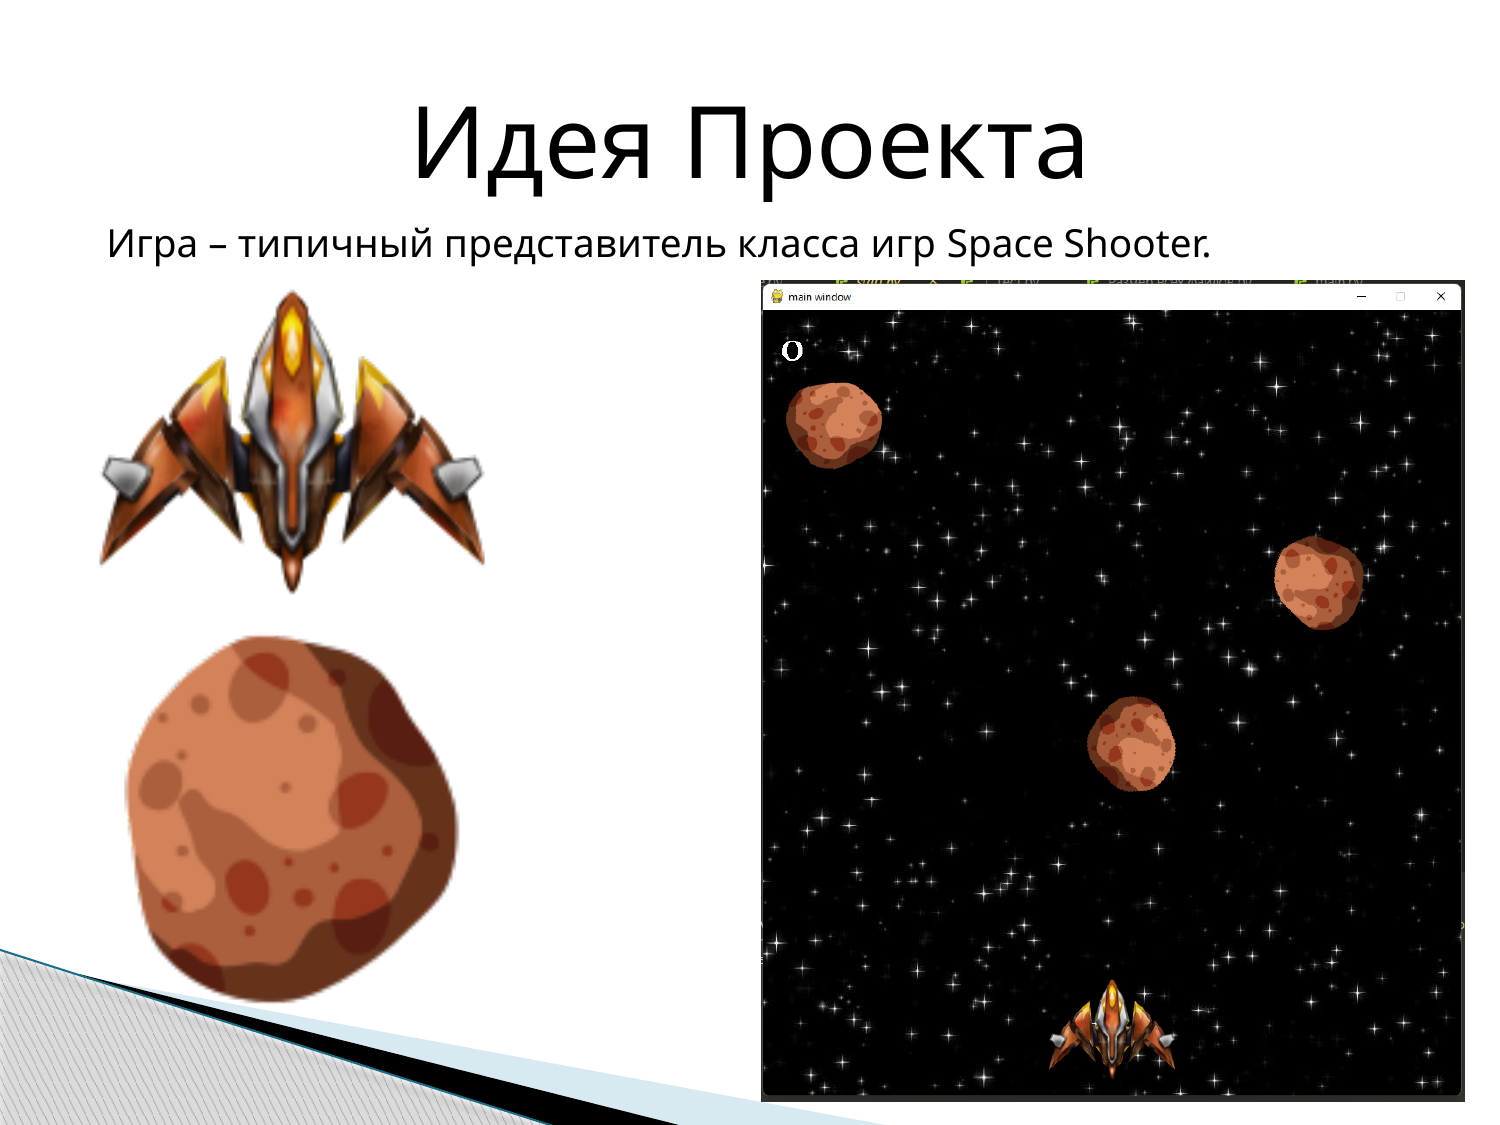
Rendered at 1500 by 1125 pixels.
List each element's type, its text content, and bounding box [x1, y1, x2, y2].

picture [761, 280, 1465, 1102]
list Игра – типичный представитель класса игр Space Shooter. [75, 233, 1425, 273]
title Идея Проекта [75, 45, 1425, 233]
picture [93, 245, 493, 1020]
